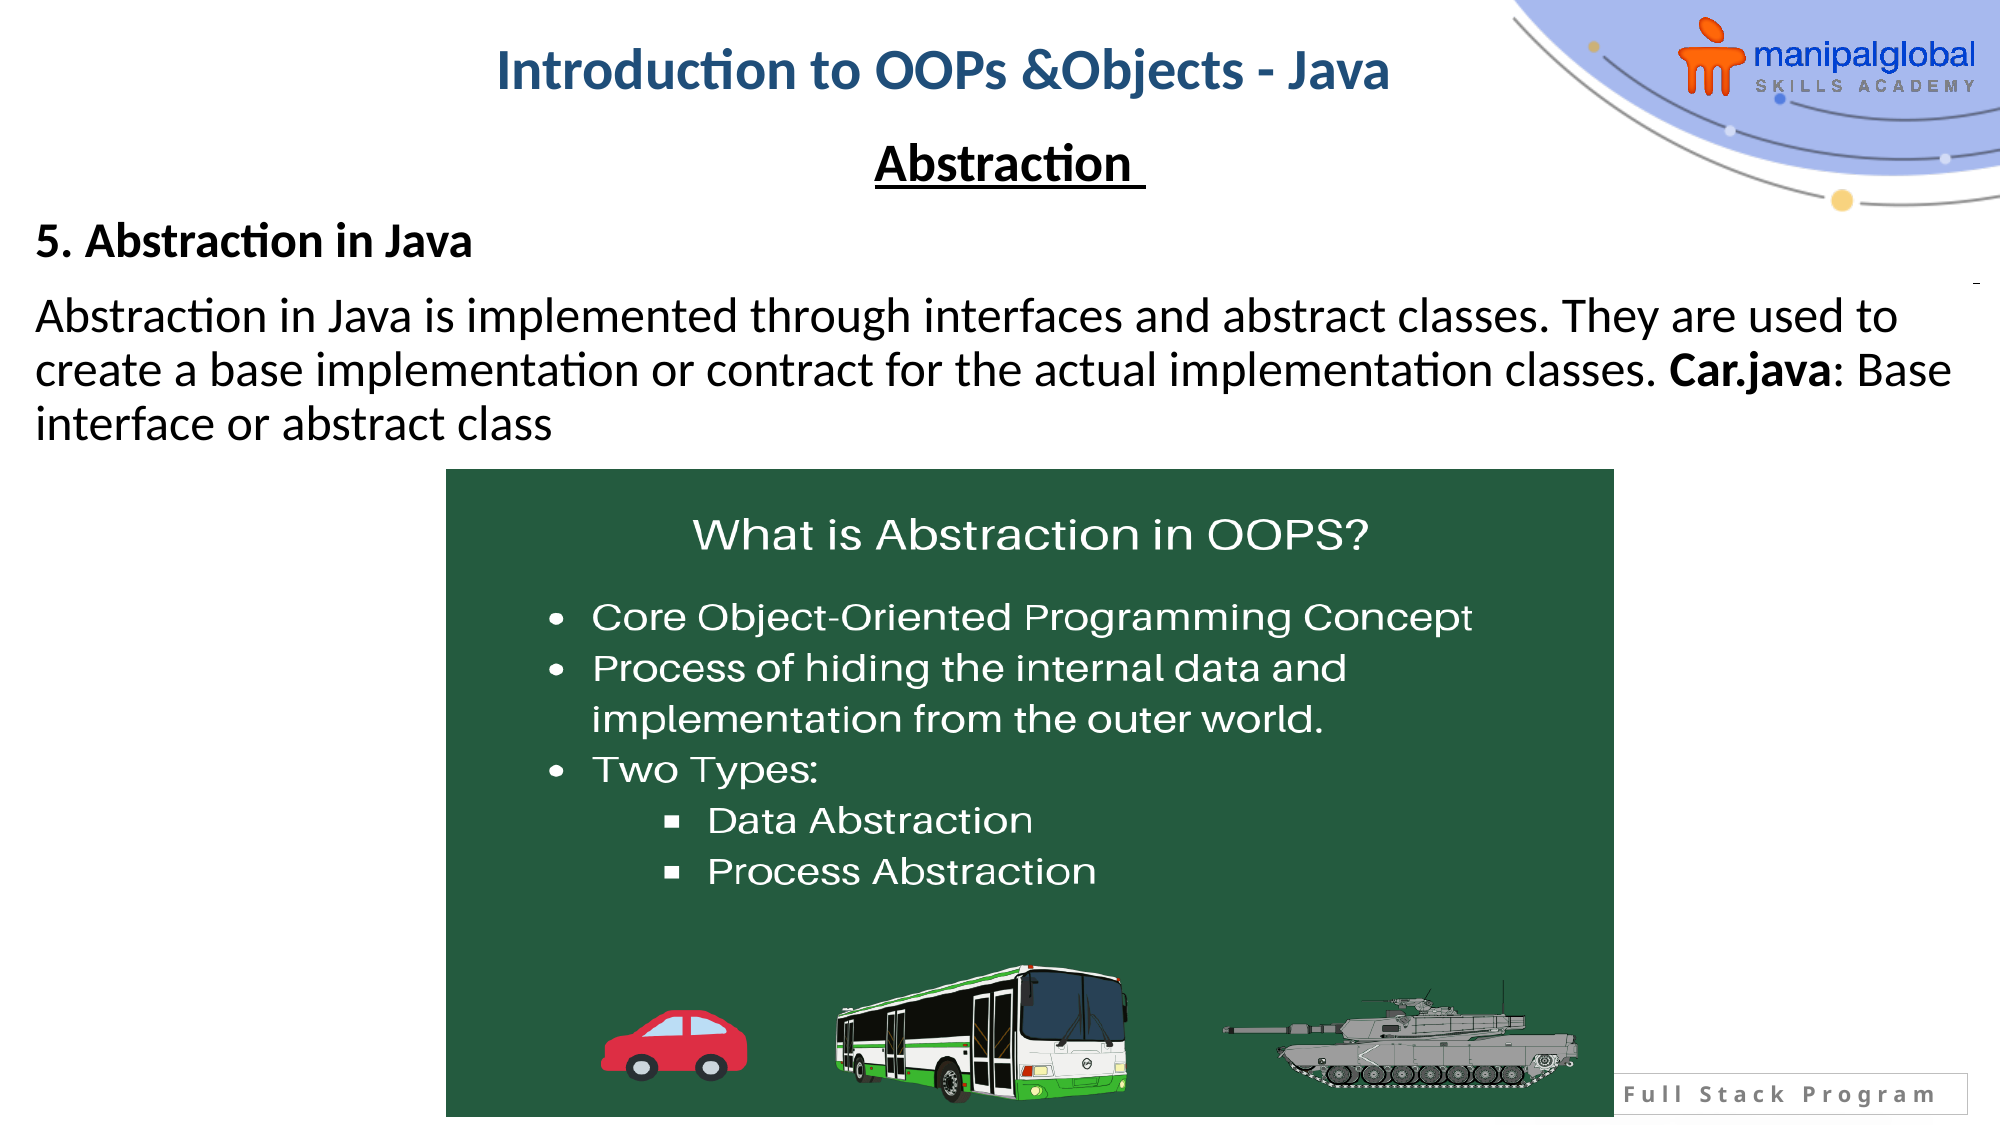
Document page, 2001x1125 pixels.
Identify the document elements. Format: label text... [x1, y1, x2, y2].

text_box Java Full Stack Program [1614, 1073, 1968, 1115]
picture [0, 0, 2000, 1125]
title Introduction to OOPs &Objects - Java [138, 0, 1750, 110]
subtitle Abstraction 5. Abstraction in Java Abstraction in Java is implemented through interfaces and abstract classes. They are used to create a base implementation or contract for the actual implementation classes. Car.java: Base interface or abstract class [20, 127, 2000, 1117]
